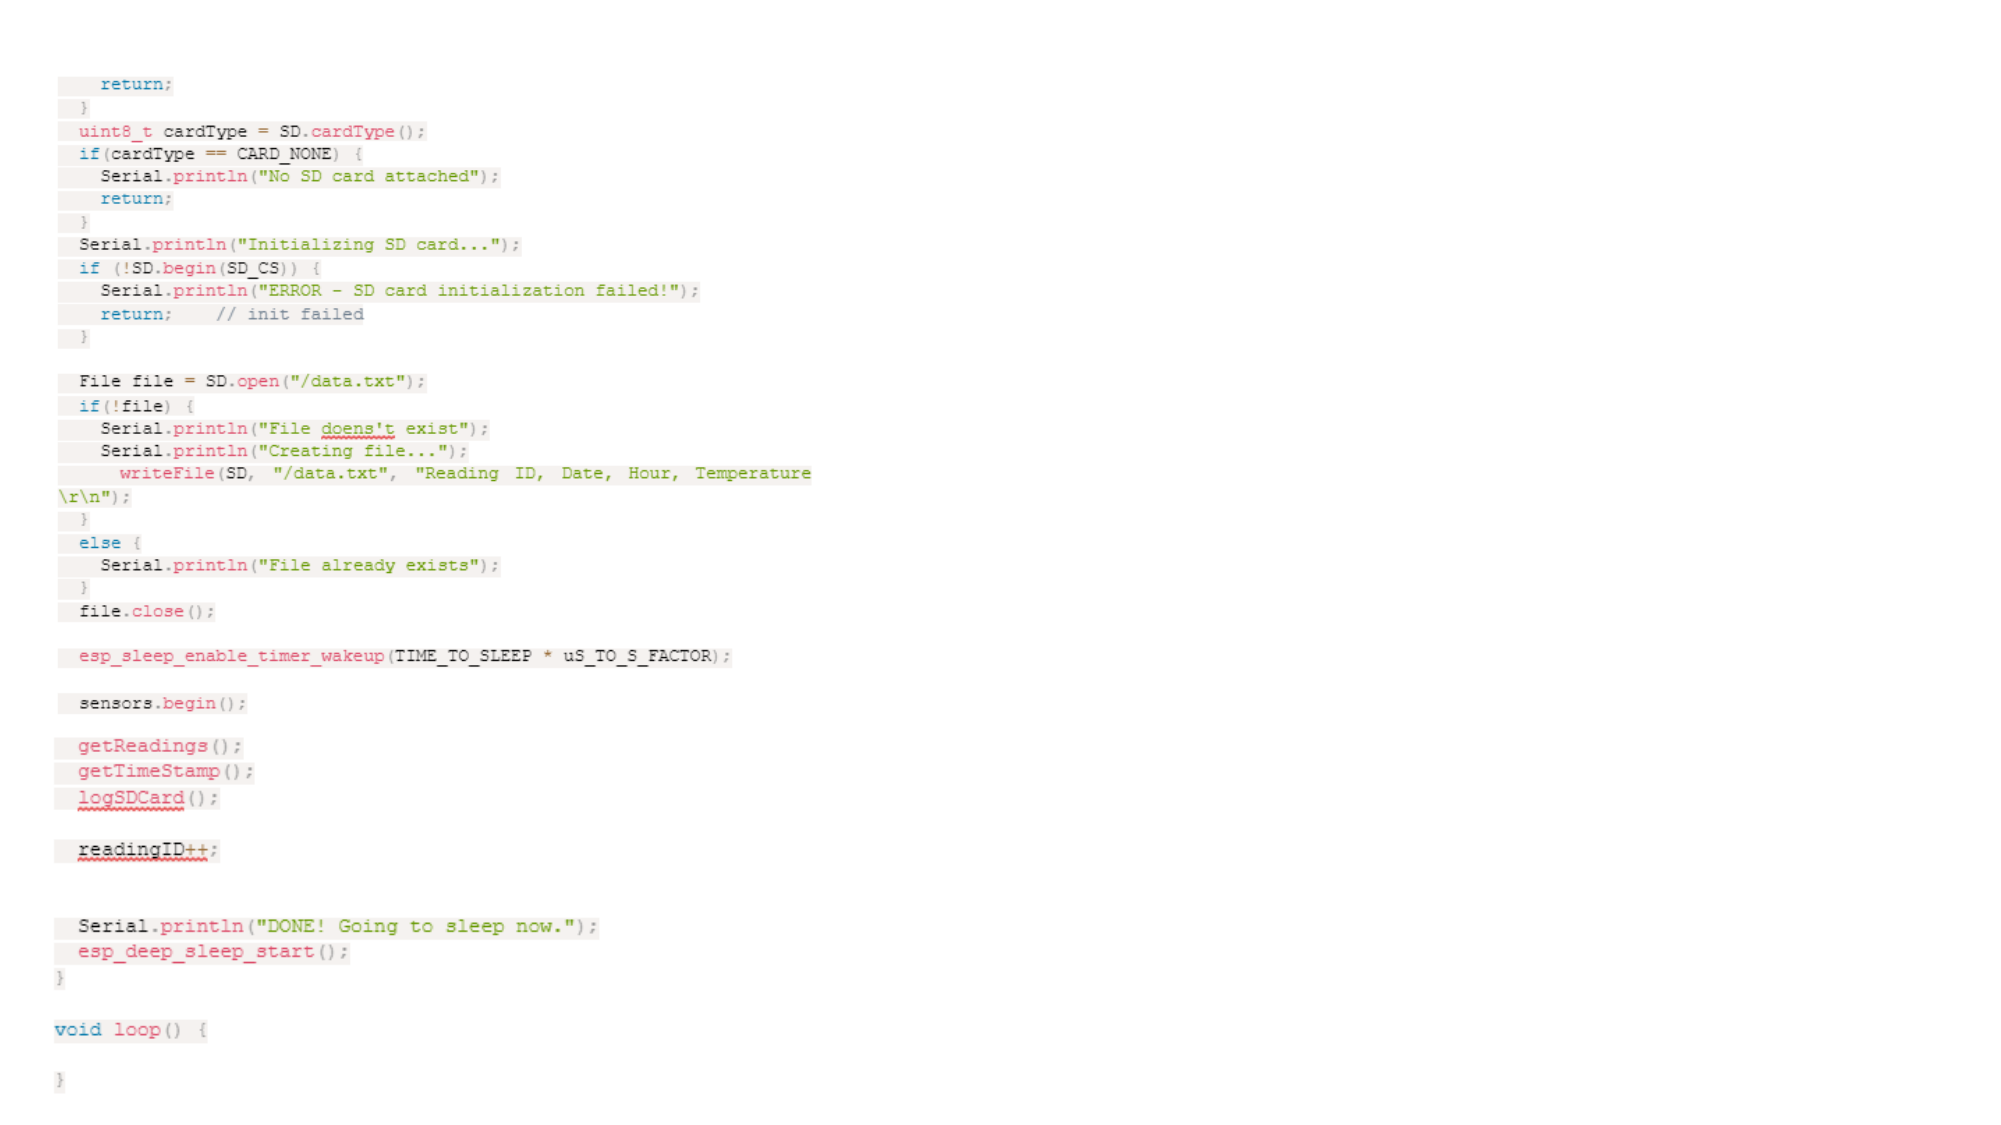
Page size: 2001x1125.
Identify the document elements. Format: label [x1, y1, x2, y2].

picture [33, 70, 841, 1100]
